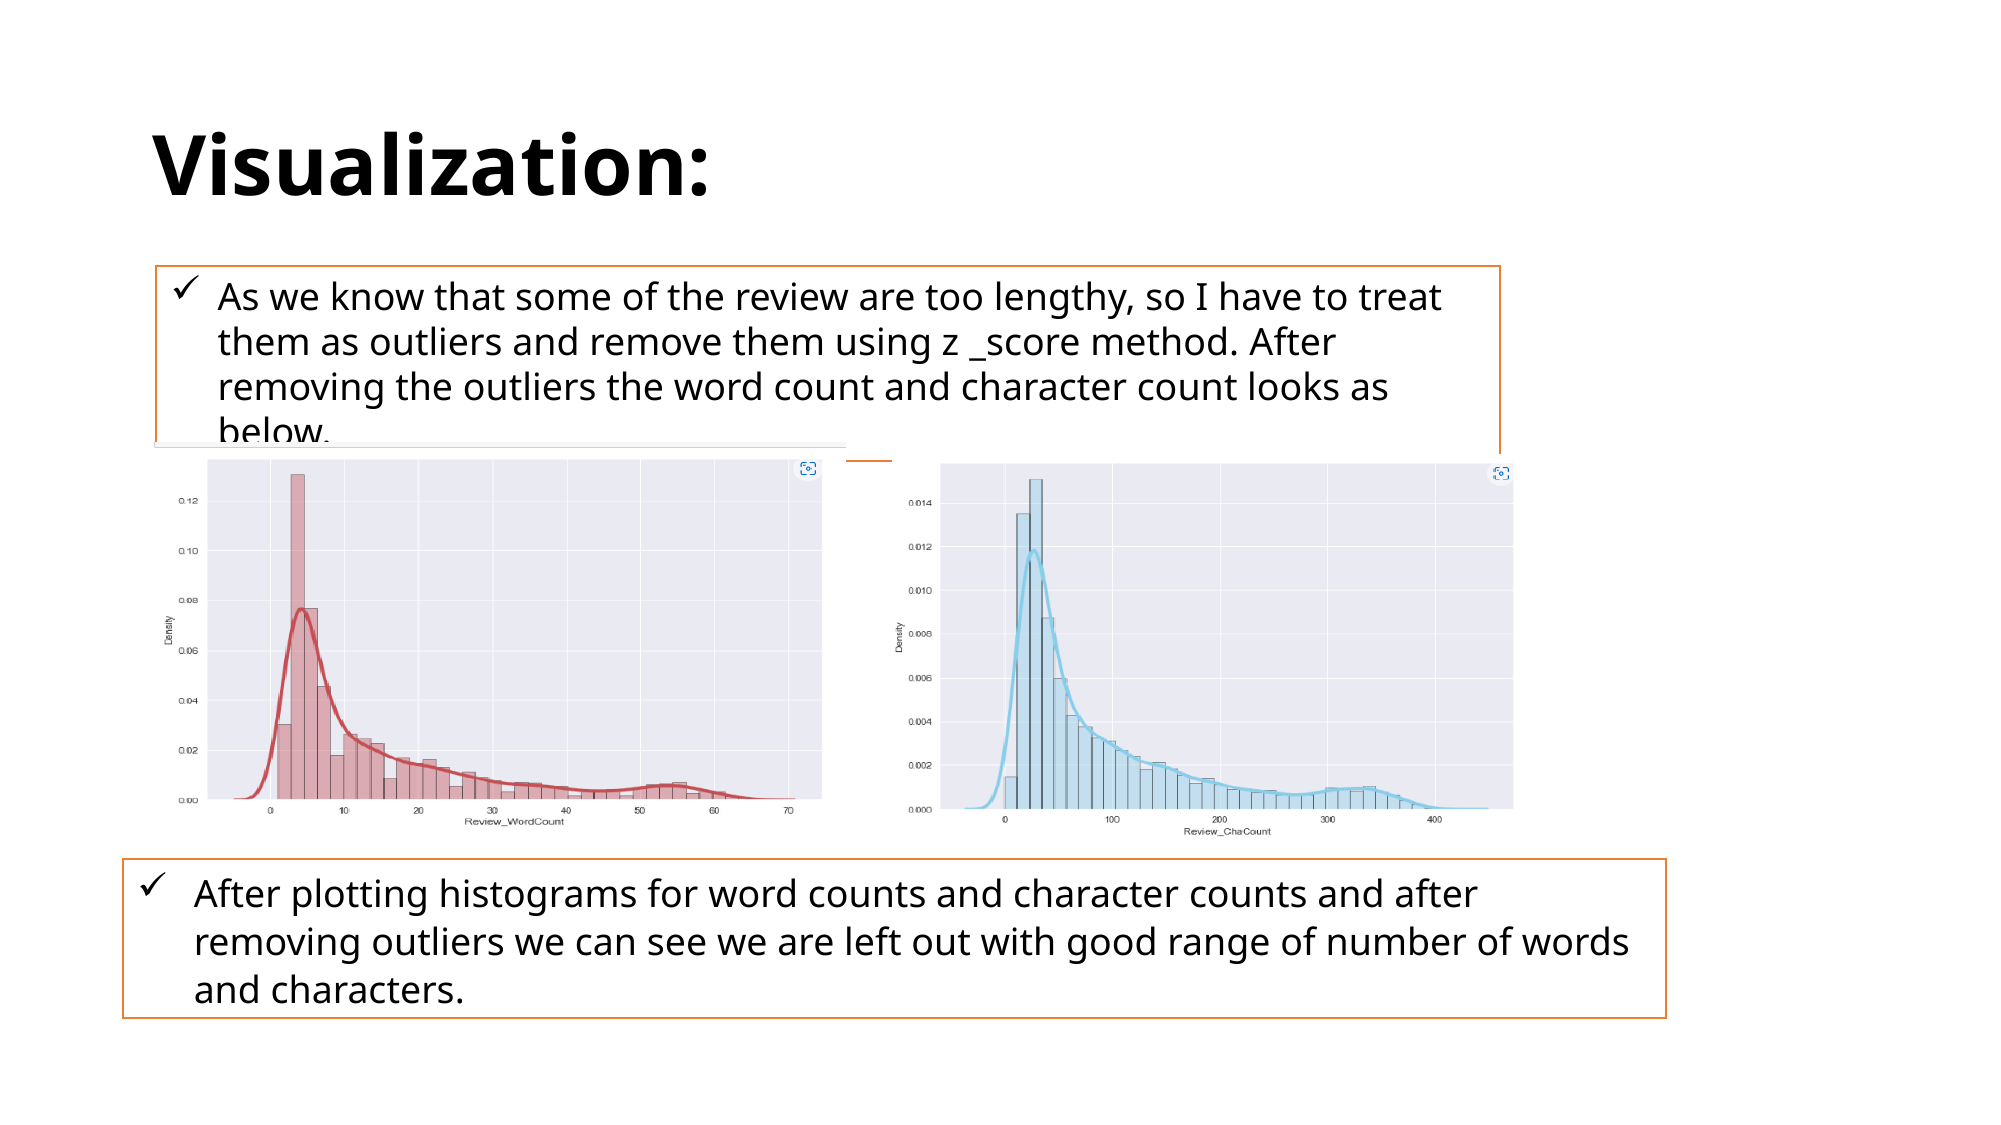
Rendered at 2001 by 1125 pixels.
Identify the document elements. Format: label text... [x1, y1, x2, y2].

title Visualization: [137, 59, 1863, 278]
picture [892, 454, 1532, 838]
text_box As we know that some of the review are too lengthy, so I have to treat them as outliers and remove them using z _score method. After removing the outliers the word count and character count looks as below. [155, 265, 1501, 462]
text_box After plotting histograms for word counts and character counts and after removing outliers we can see we are left out with good range of number of words and characters. [122, 858, 1667, 1019]
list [154, 442, 846, 838]
